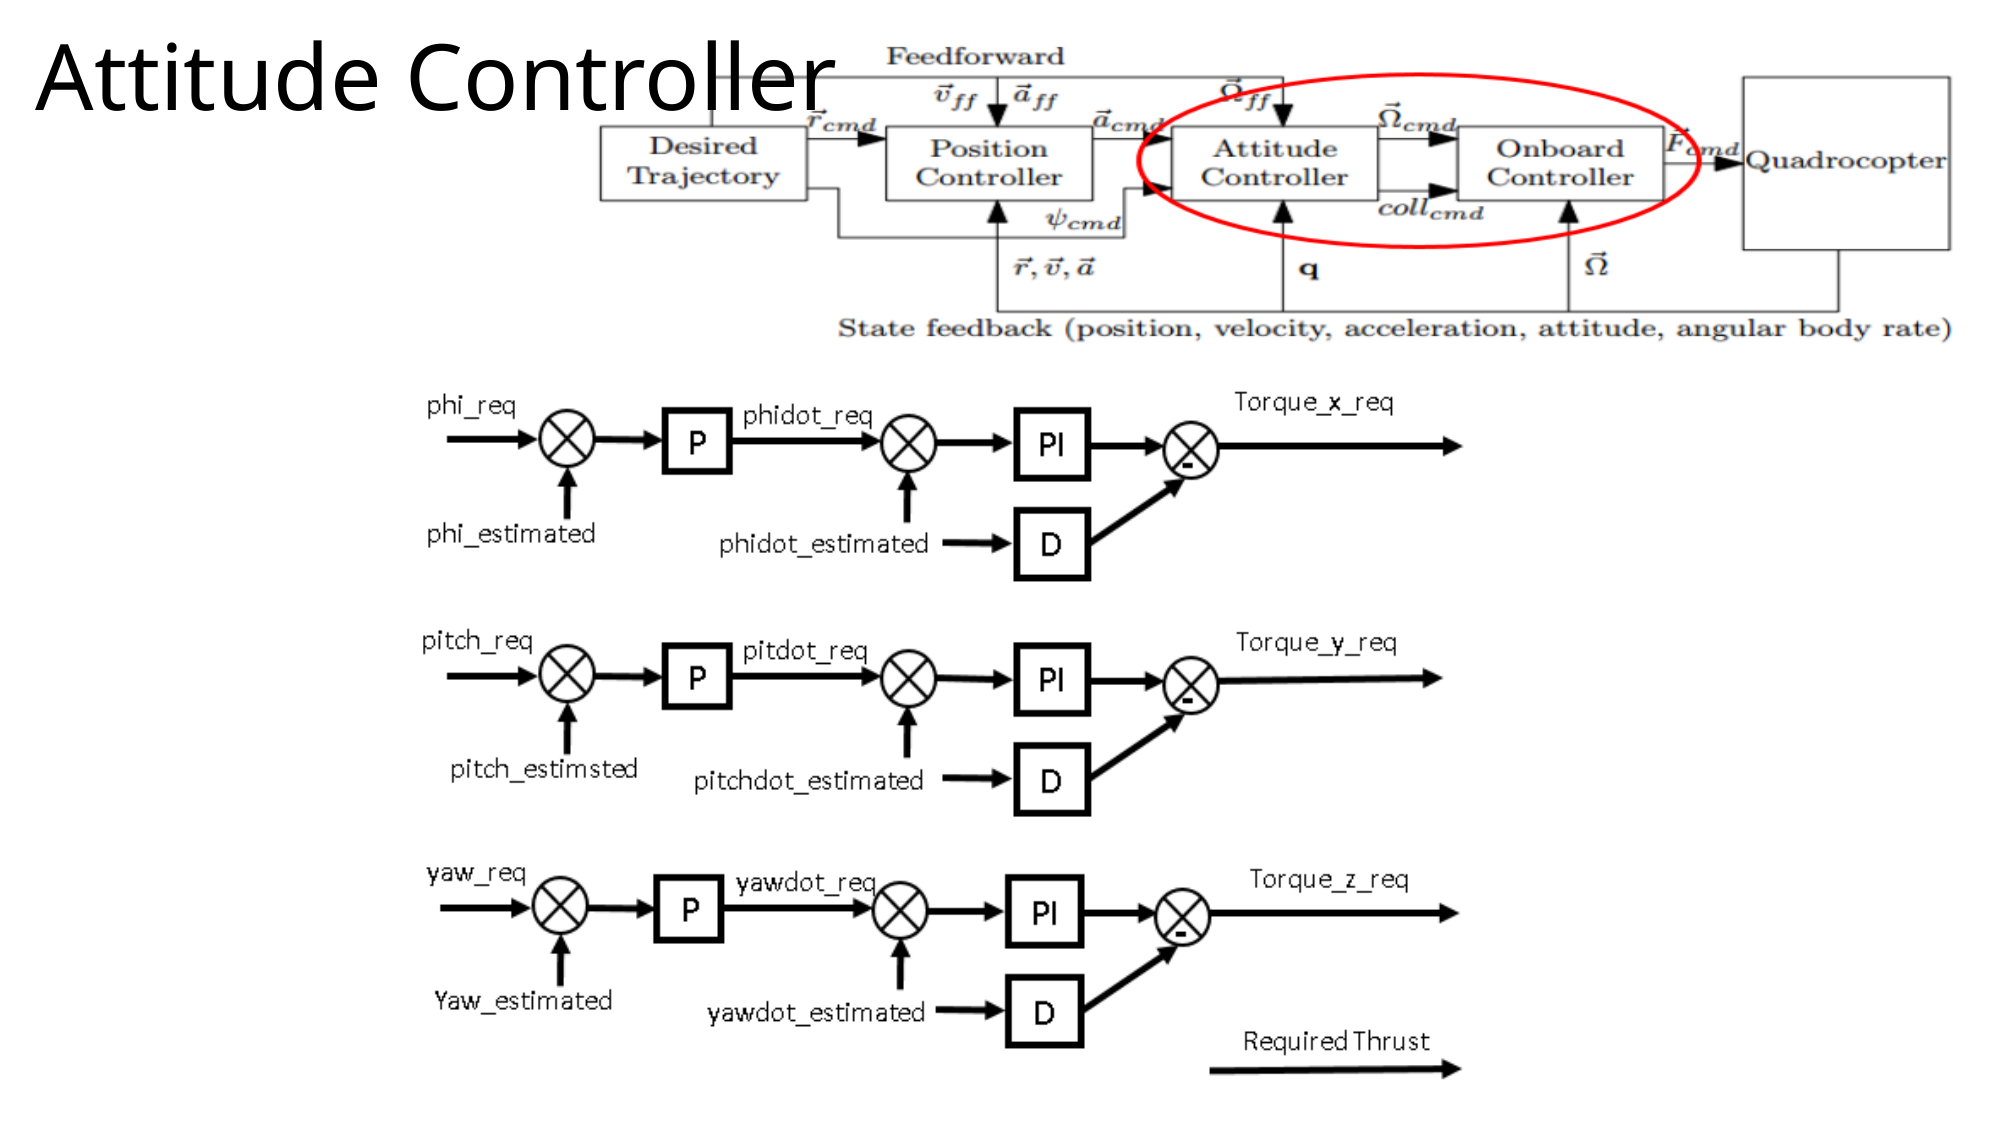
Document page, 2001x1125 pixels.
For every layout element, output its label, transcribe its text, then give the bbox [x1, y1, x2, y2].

picture [400, 0, 1984, 1108]
text_box Attitude Controller [21, 24, 559, 166]
